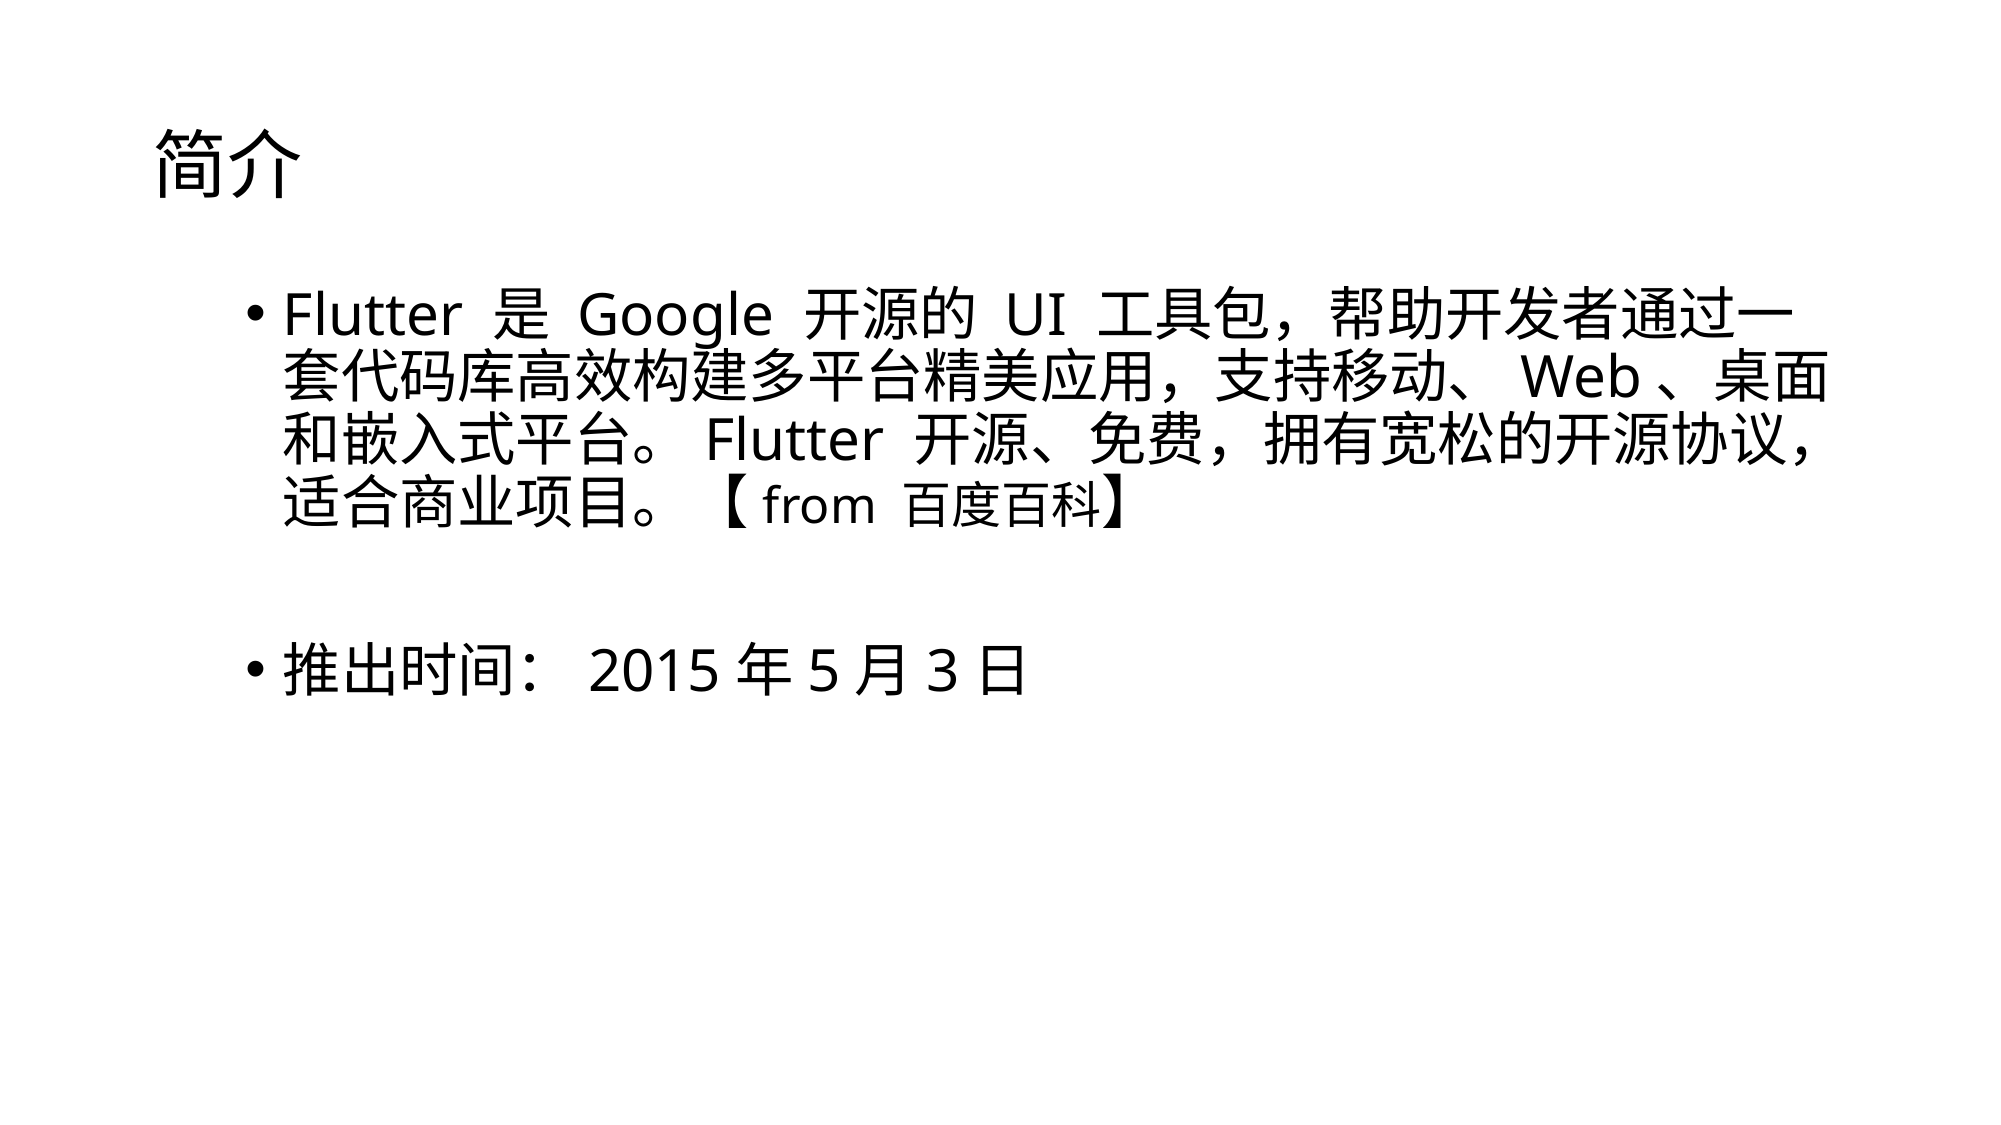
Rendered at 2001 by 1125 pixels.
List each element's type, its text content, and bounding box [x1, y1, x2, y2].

list Flutter 是 Google 开源的 UI 工具包，帮助开发者通过一套代码库高效构建多平台精美应用，支持移动、Web、桌面和嵌入式平台。Flutter 开源、免费，拥有宽松的开源协议，适合商业项目。【from 百度百科】 推出时间：2015年5月3日 [230, 277, 1859, 992]
title 简介 [137, 59, 1863, 278]
